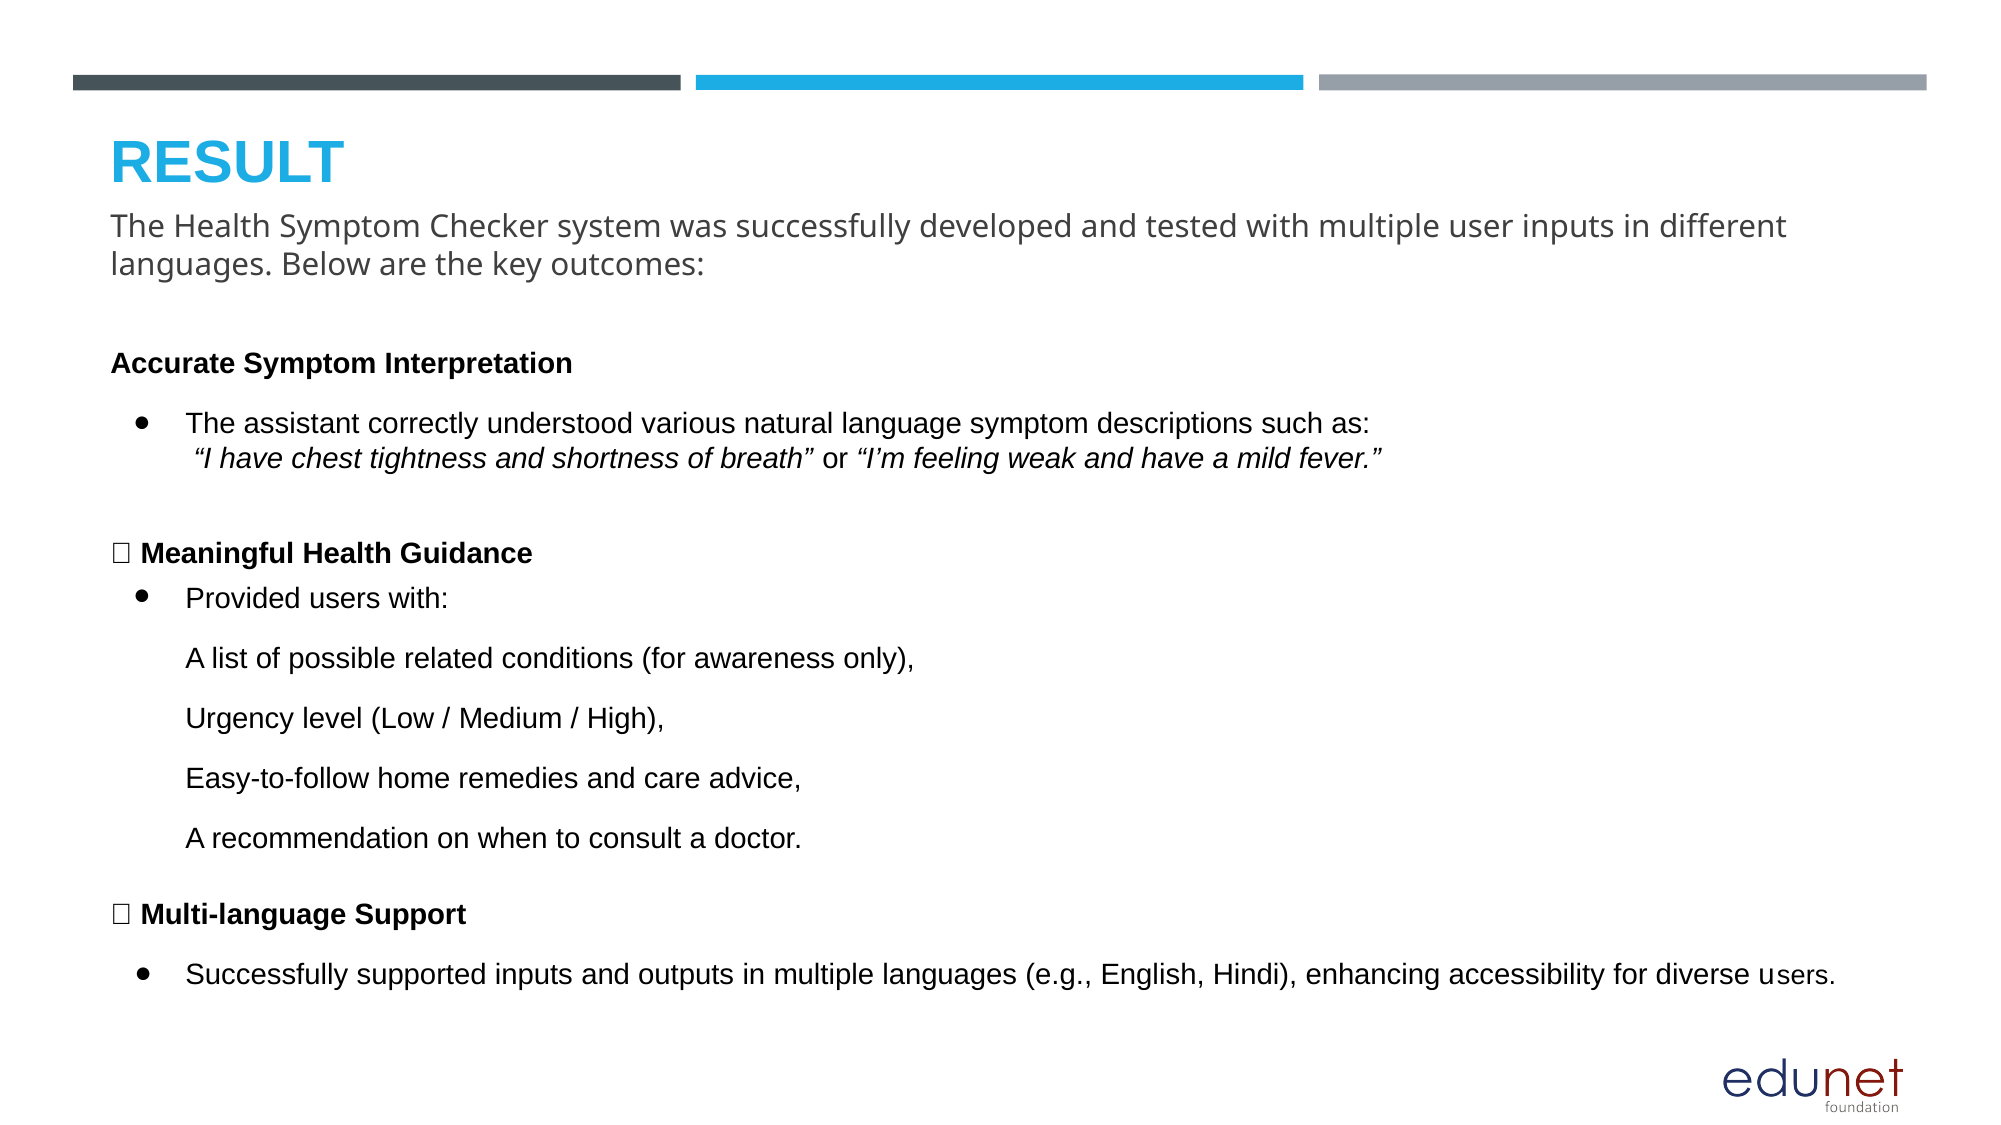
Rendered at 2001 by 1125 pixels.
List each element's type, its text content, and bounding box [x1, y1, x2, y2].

picture [1719, 1056, 1905, 1116]
title RESULT [95, 115, 1905, 202]
list The Health Symptom Checker system was successfully developed and tested with multiple user inputs in different languages. Below are the key outcomes: Accurate Symptom Interpretation The assistant correctly understood various natural language symptom descriptions such as: “I have chest tightness and shortness of breath” or “I’m feeling weak and have a mild fever.” 🔹 Meaningful Health Guidance Provided users with: A list of possible related conditions (for awareness only), Urgency level (Low / Medium / High), Easy-to-follow home remedies and care advice, A recommendation on when to consult a doctor. 🔹 Multi-language Support Successfully supported inputs and outputs in multiple languages (e.g., English, Hindi), enhancing accessibility for diverse users. [95, 202, 1905, 969]
